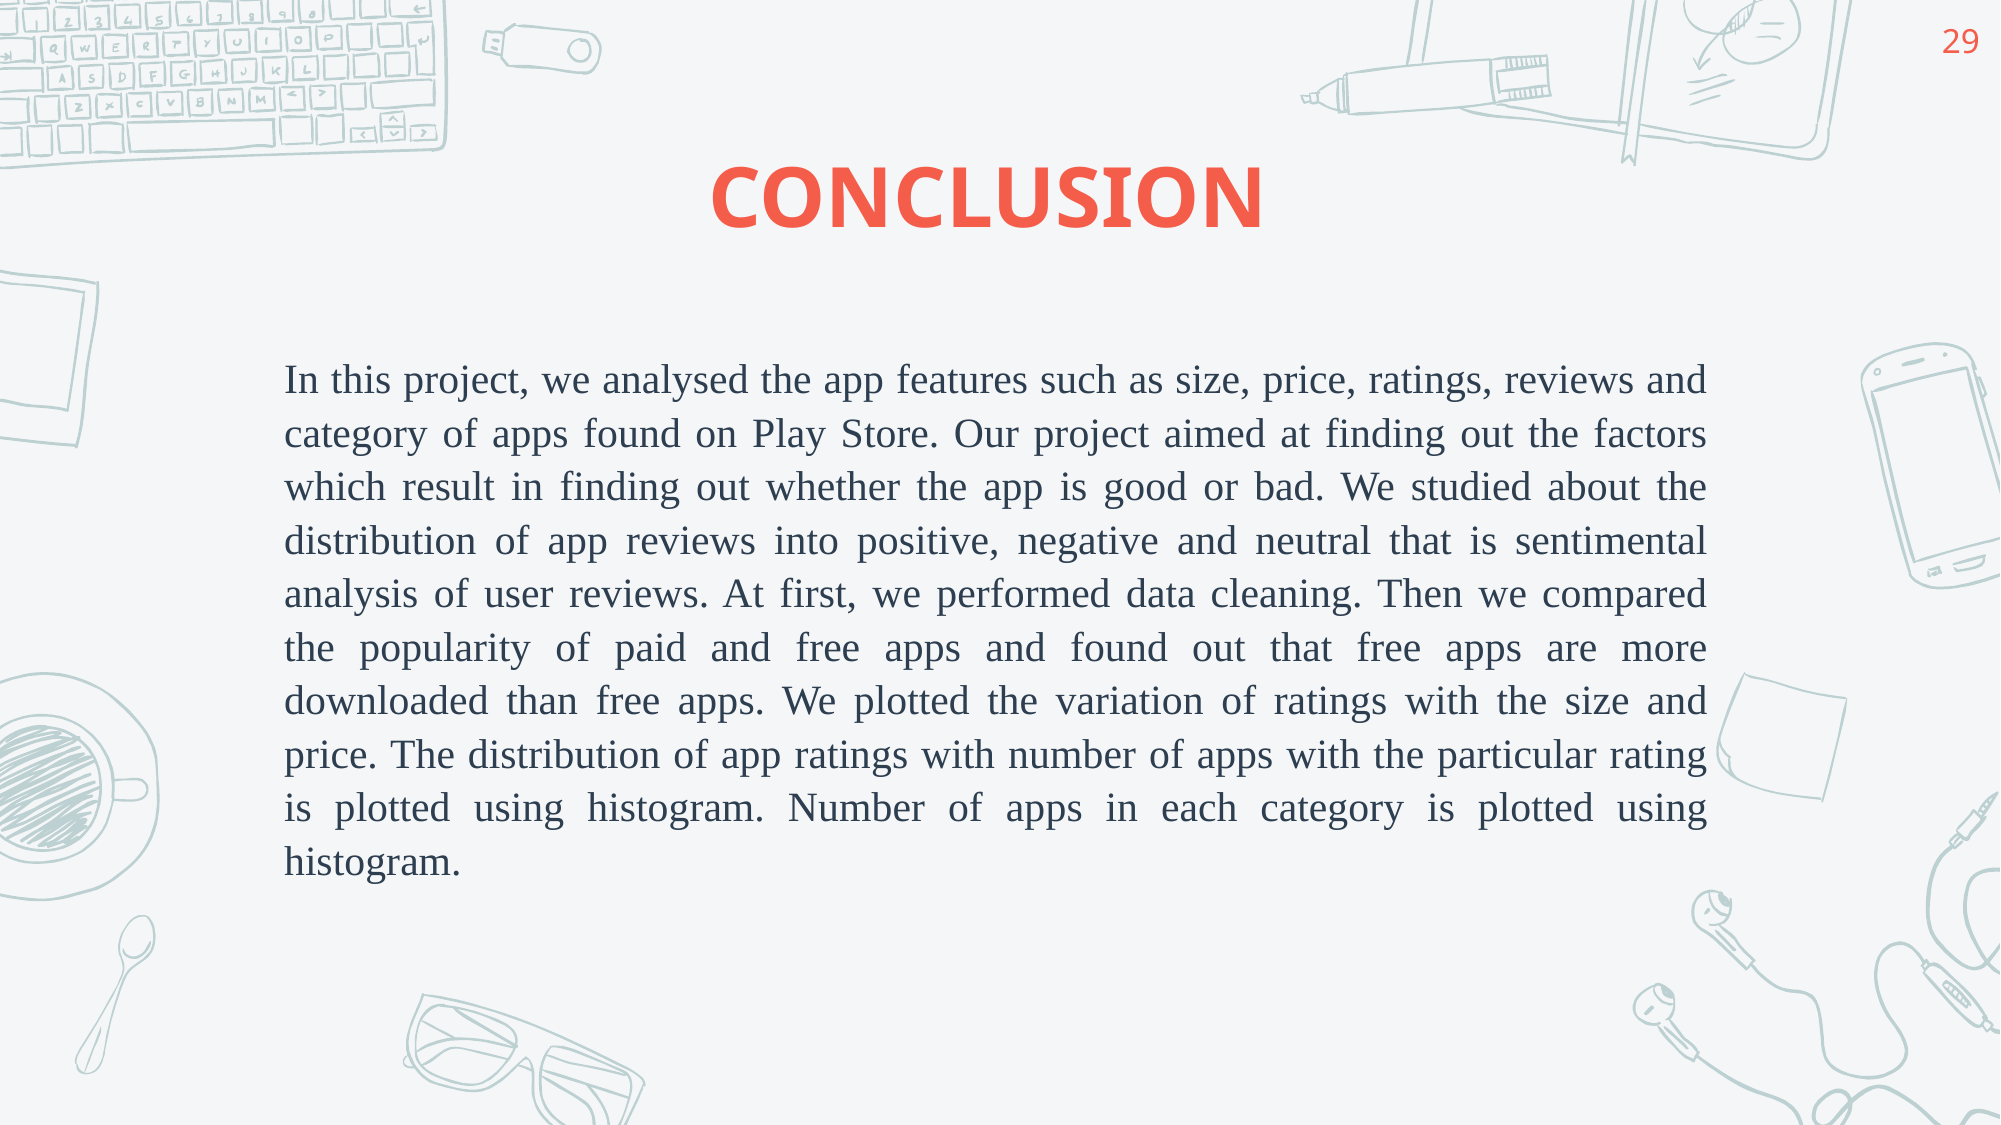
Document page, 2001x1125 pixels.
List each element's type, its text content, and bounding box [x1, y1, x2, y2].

title CONCLUSION [235, 136, 1741, 264]
list In this project, we analysed the app features such as size, price, ratings, reviews and category of apps found on Play Store. Our project aimed at finding out the factors which result in finding out whether the app is good or bad. We studied about the distribution of app reviews into positive, negative and neutral that is sentimental analysis of user reviews. At first, we performed data cleaning. Then we compared the popularity of paid and free apps and found out that free apps are more downloaded than free apps. We plotted the variation of ratings with the size and price. The distribution of app ratings with number of apps with the particular rating is plotted using histogram. Number of apps in each category is plotted using histogram. [247, 328, 1729, 1094]
slide_number 29 [1913, 0, 2000, 71]
